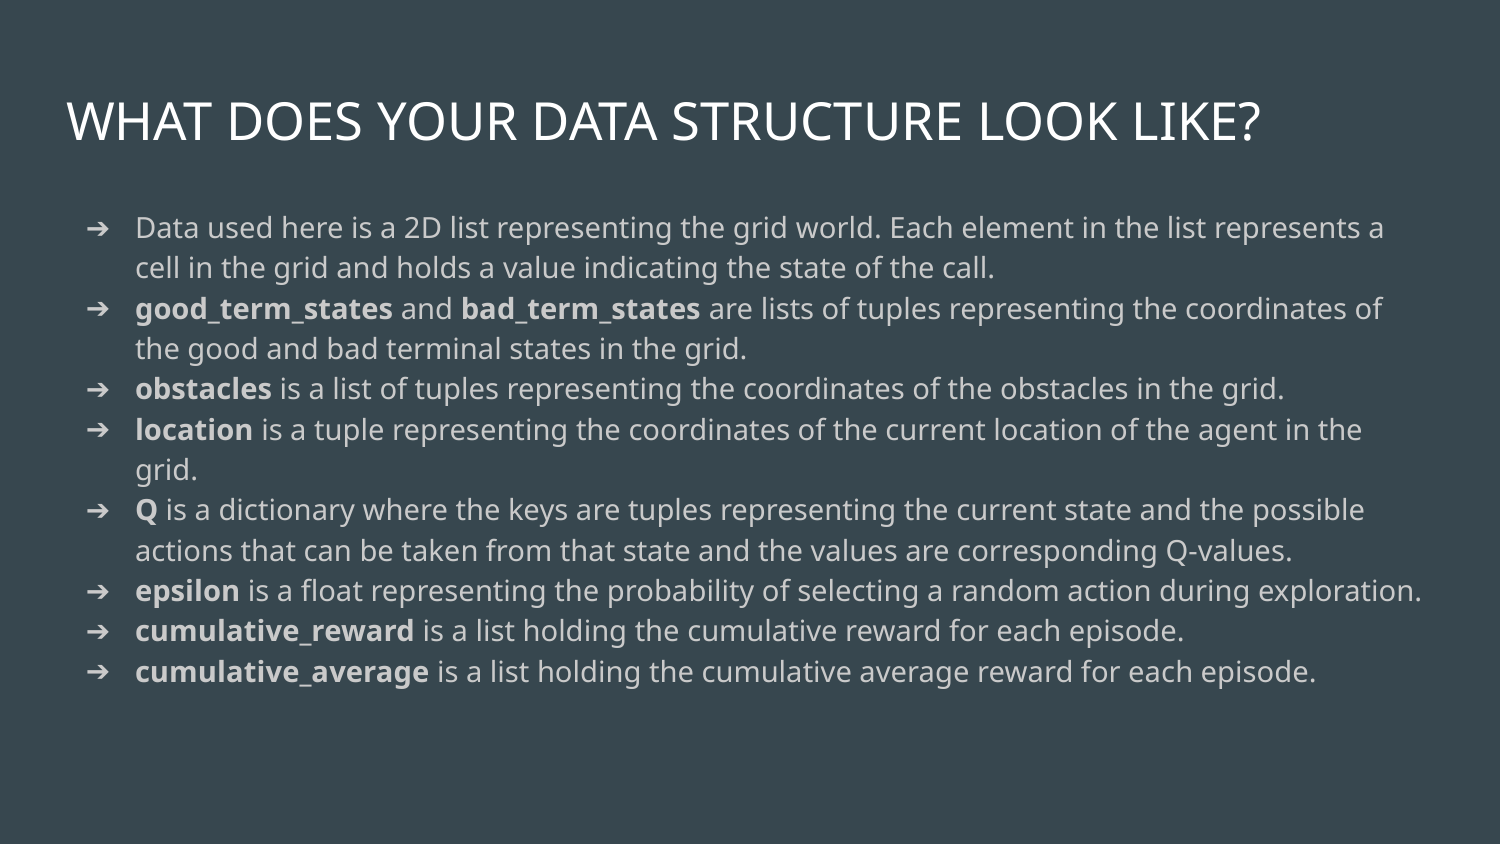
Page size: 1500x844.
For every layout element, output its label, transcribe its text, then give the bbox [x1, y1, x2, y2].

title WHAT DOES YOUR DATA STRUCTURE LOOK LIKE? [51, 72, 1449, 167]
list Data used here is a 2D list representing the grid world. Each element in the list represents a cell in the grid and holds a value indicating the state of the call. good_term_states and bad_term_states are lists of tuples representing the coordinates of the good and bad terminal states in the grid. obstacles is a list of tuples representing the coordinates of the obstacles in the grid. location is a tuple representing the coordinates of the current location of the agent in the grid. Q is a dictionary where the keys are tuples representing the current state and the possible actions that can be taken from that state and the values are corresponding Q-values. epsilon is a float representing the probability of selecting a random action during exploration. cumulative_reward is a list holding the cumulative reward for each episode. cumulative_average is a list holding the cumulative average reward for each episode. [51, 189, 1449, 750]
